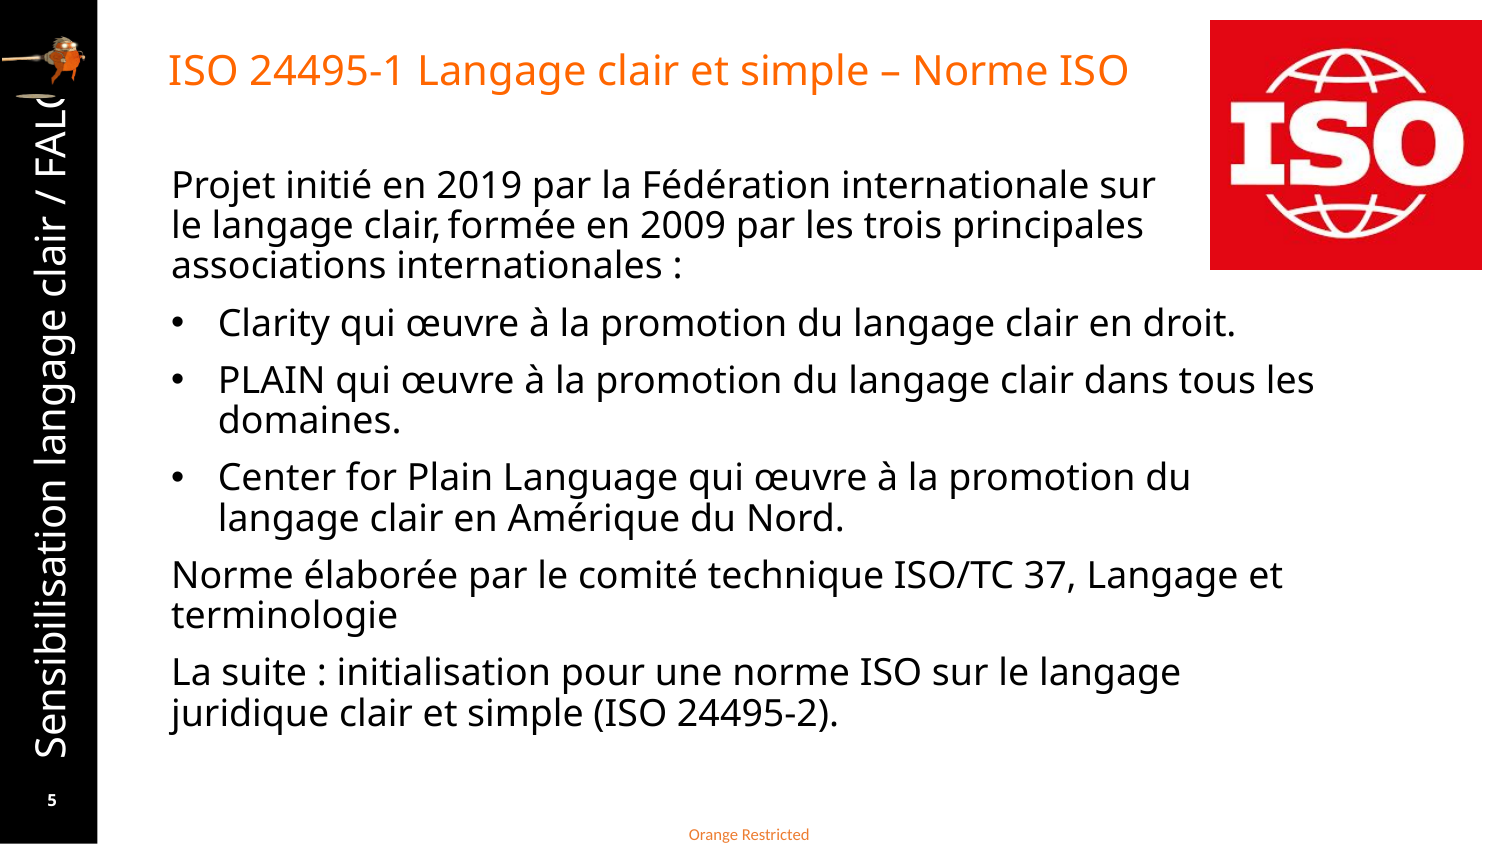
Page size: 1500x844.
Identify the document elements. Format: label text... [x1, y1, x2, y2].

picture [1210, 20, 1482, 270]
title ISO 24495-1 Langage clair et simple – Norme ISO [168, 49, 1210, 171]
picture [2, 35, 87, 99]
list Projet initié en 2019 par la Fédération internationale sur le langage clair, formée en 2009 par les trois principales associations internationales : Clarity qui œuvre à la promotion du langage clair en droit. PLAIN qui œuvre à la promotion du langage clair dans tous les domaines. Center for Plain Language qui œuvre à la promotion du langage clair en Amérique du Nord. Norme élaborée par le comité technique ISO/TC 37, Langage et terminologie La suite : initialisation pour une norme ISO sur le langage juridique clair et simple (ISO 24495-2). [171, 165, 1329, 741]
